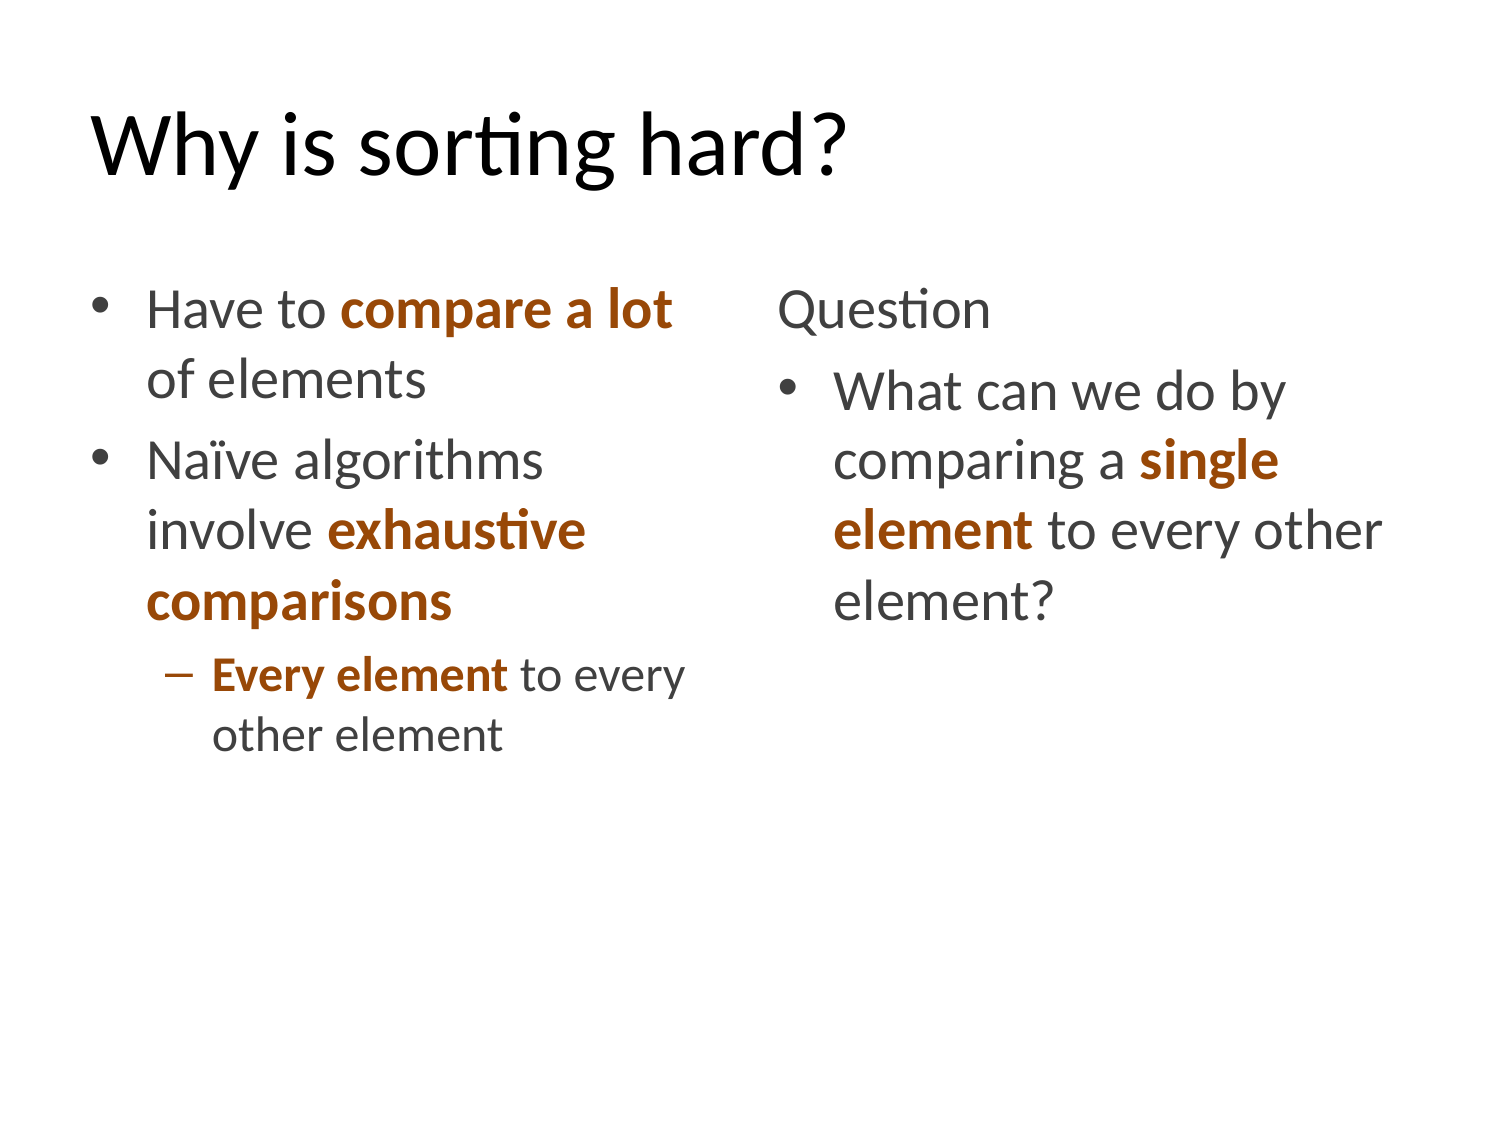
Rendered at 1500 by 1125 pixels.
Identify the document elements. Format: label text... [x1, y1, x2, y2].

title Why is sorting hard? [75, 45, 1425, 233]
